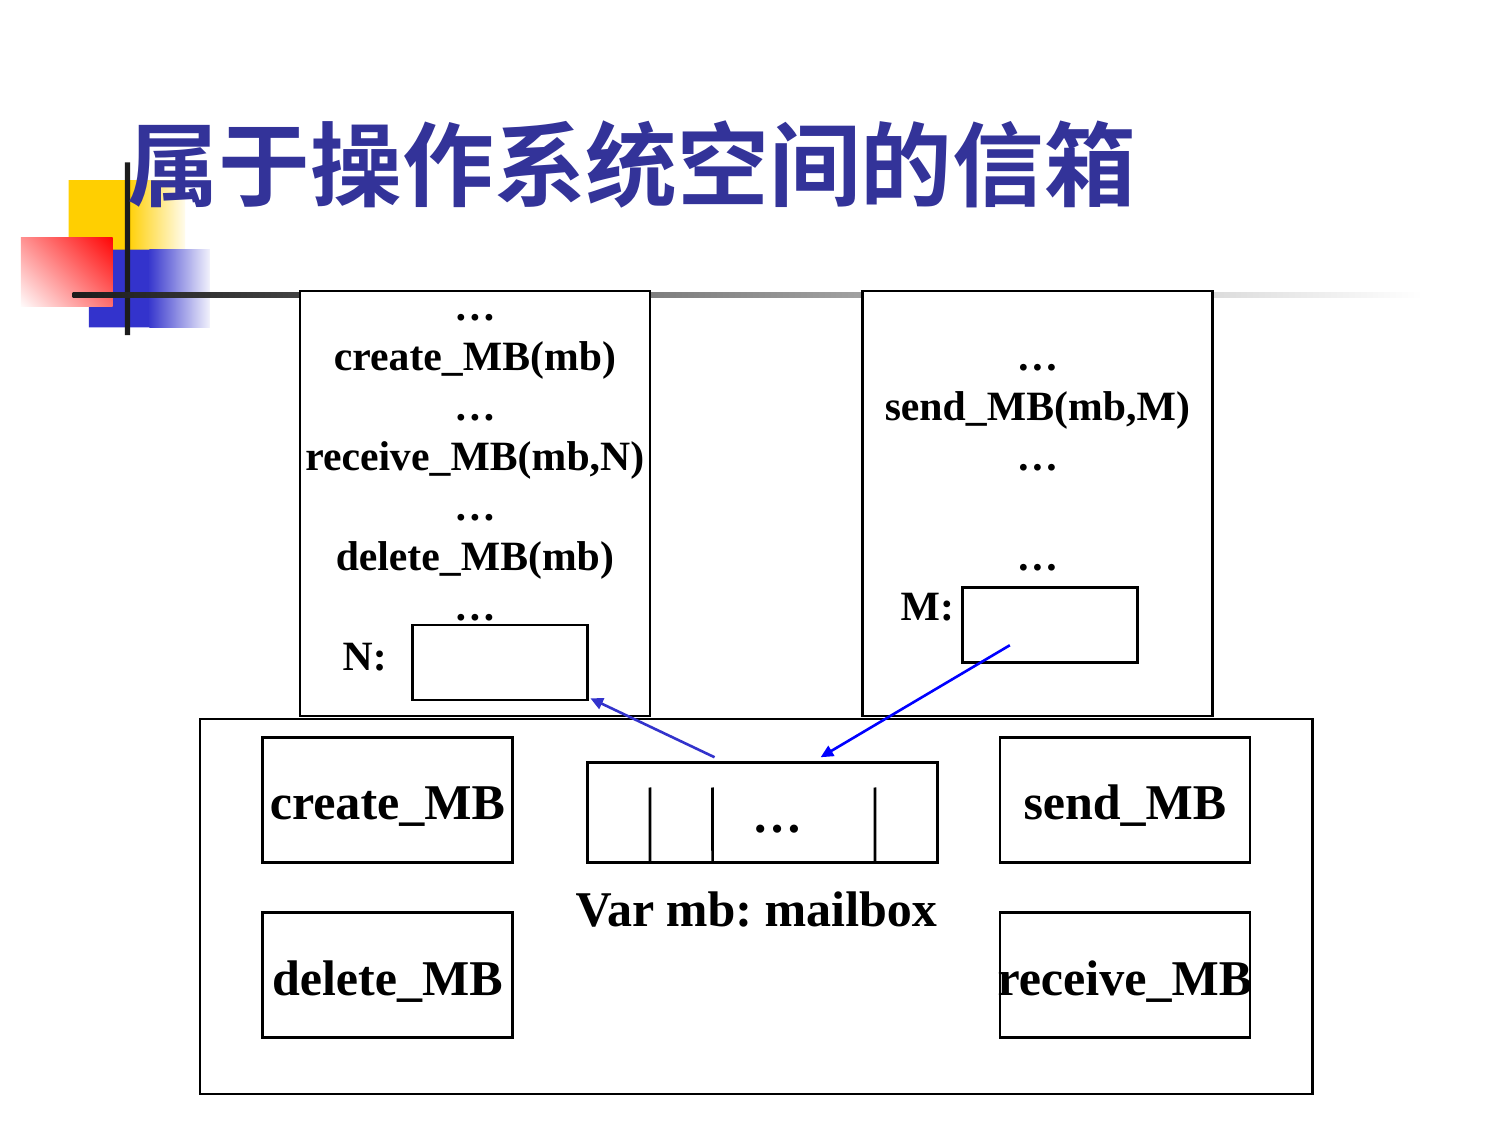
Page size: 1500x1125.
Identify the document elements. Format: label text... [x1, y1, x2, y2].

text_box [590, 698, 715, 758]
text_box [199, 718, 1313, 1094]
text_box [820, 645, 1010, 758]
text_box … send_MB(mb,M) … … M: [862, 291, 1213, 717]
text_box … create_MB(mb) … receive_MB(mb,N) … delete_MB(mb) … N: [300, 291, 650, 717]
text_box [412, 624, 588, 700]
text_box Var mb: mailbox [560, 869, 987, 945]
title 属于操作系统空间的信箱 [112, 74, 1388, 226]
text_box … [737, 774, 825, 850]
text_box [587, 762, 938, 863]
text_box create_MB [262, 737, 513, 863]
text_box receive_MB [999, 912, 1250, 1038]
text_box send_MB [999, 737, 1250, 863]
text_box [962, 587, 1138, 663]
text_box delete_MB [262, 912, 513, 1038]
